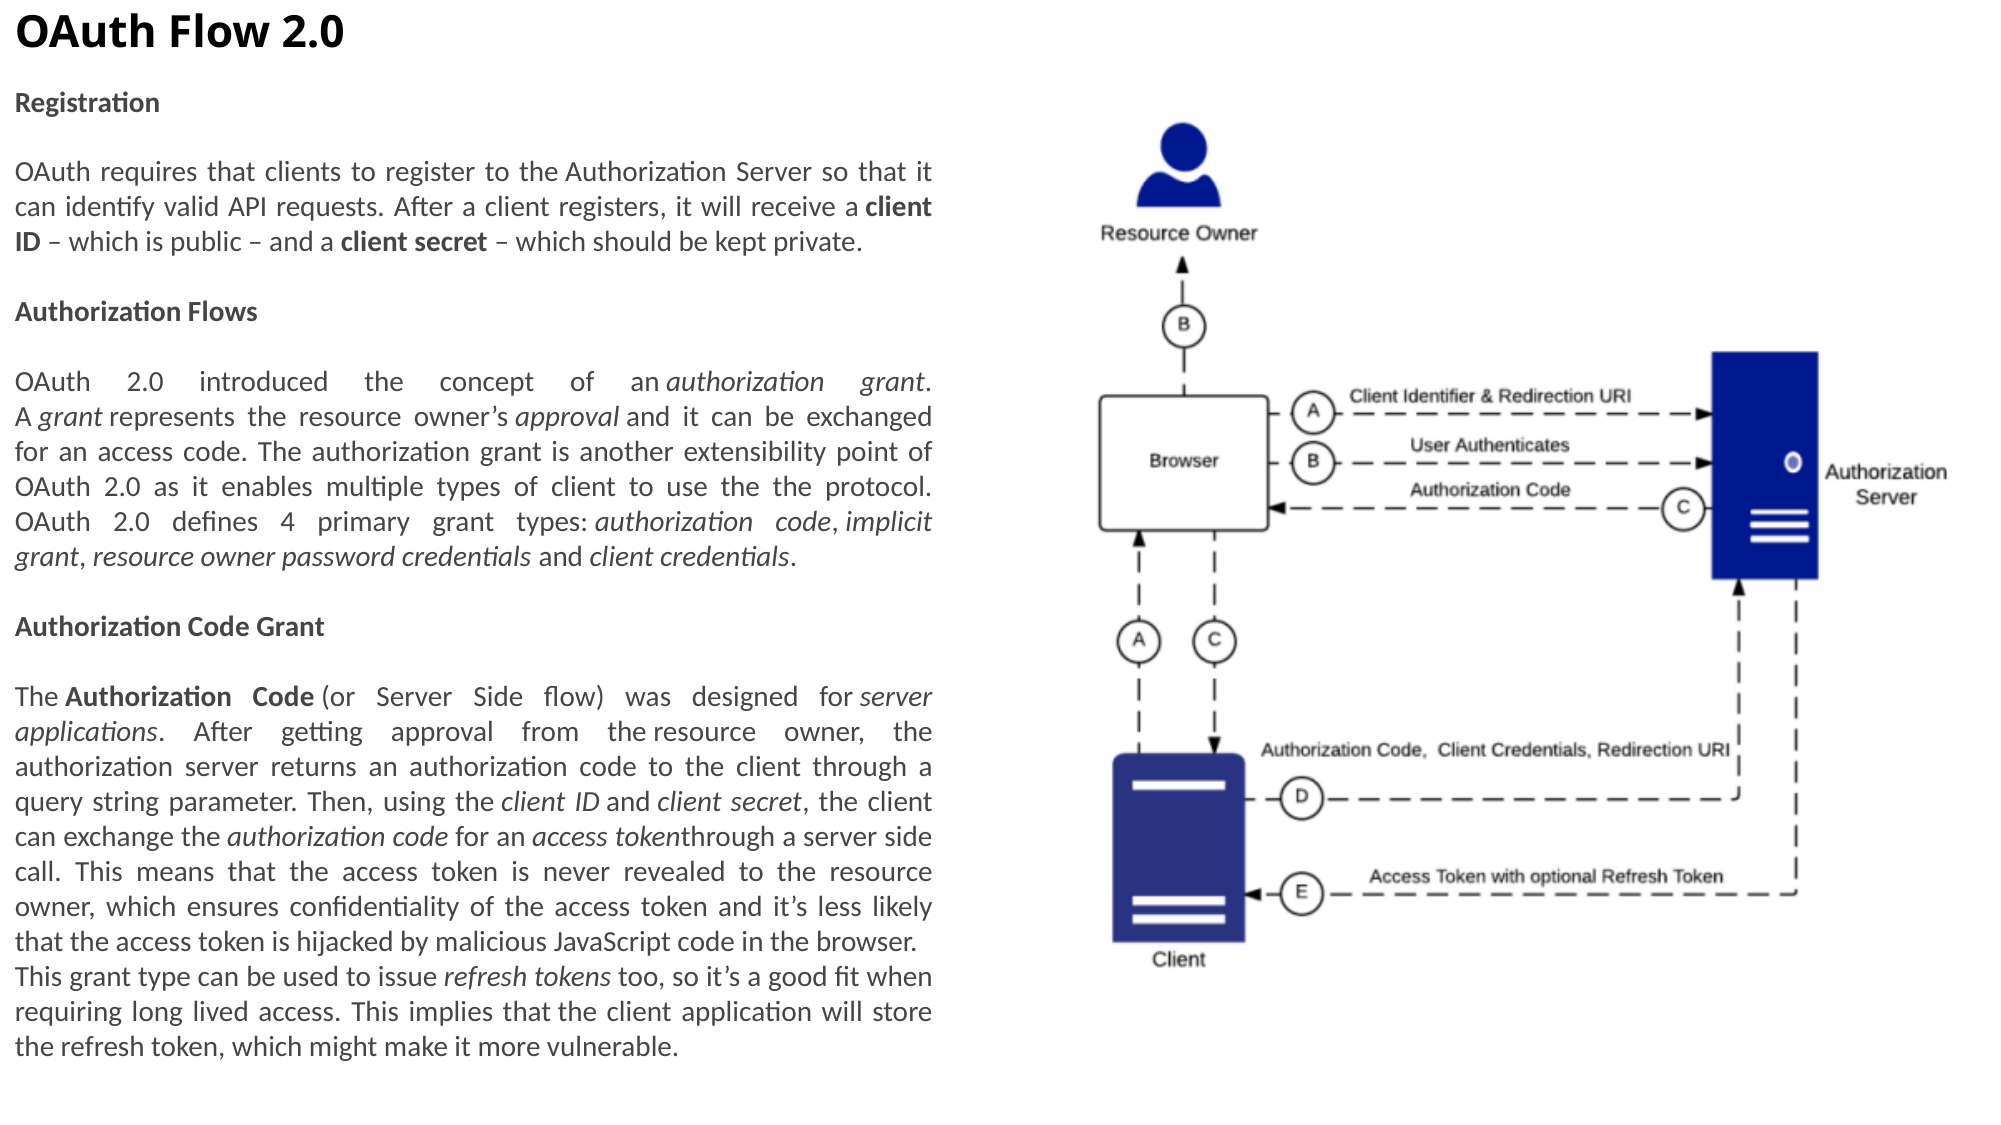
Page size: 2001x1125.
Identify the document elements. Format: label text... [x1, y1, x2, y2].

picture [1056, 79, 2000, 1036]
text_box Registration OAuth requires that clients to register to the Authorization Server so that it can identify valid API requests. After a client registers, it will receive a client ID – which is public – and a client secret – which should be kept private. Authorization Flows OAuth 2.0 introduced the concept of an authorization grant. A grant represents the resource owner’s approval and it can be exchanged for an access code. The authorization grant is another extensibility point of OAuth 2.0 as it enables multiple types of client to use the the protocol. OAuth 2.0 defines 4 primary grant types: authorization code, implicit grant, resource owner password credentials and client credentials. Authorization Code Grant The Authorization Code (or Server Side flow) was designed for server applications. After getting approval from the resource owner, the authorization server returns an authorization code to the client through a query string parameter. Then, using the client ID and client secret, the client can exchange the authorization code for an access tokenthrough a server side call. This means that the access token is never revealed to the resource owner, which ensures confidentiality of the access token and it’s less likely that the access token is hijacked by malicious JavaScript code in the browser. This grant type can be used to issue refresh tokens too, so it’s a good fit when requiring long lived access. This implies that the client application will store the refresh token, which might make it more vulnerable. [0, 80, 948, 1070]
text_box OAuth Flow 2.0 [0, 2, 2000, 80]
